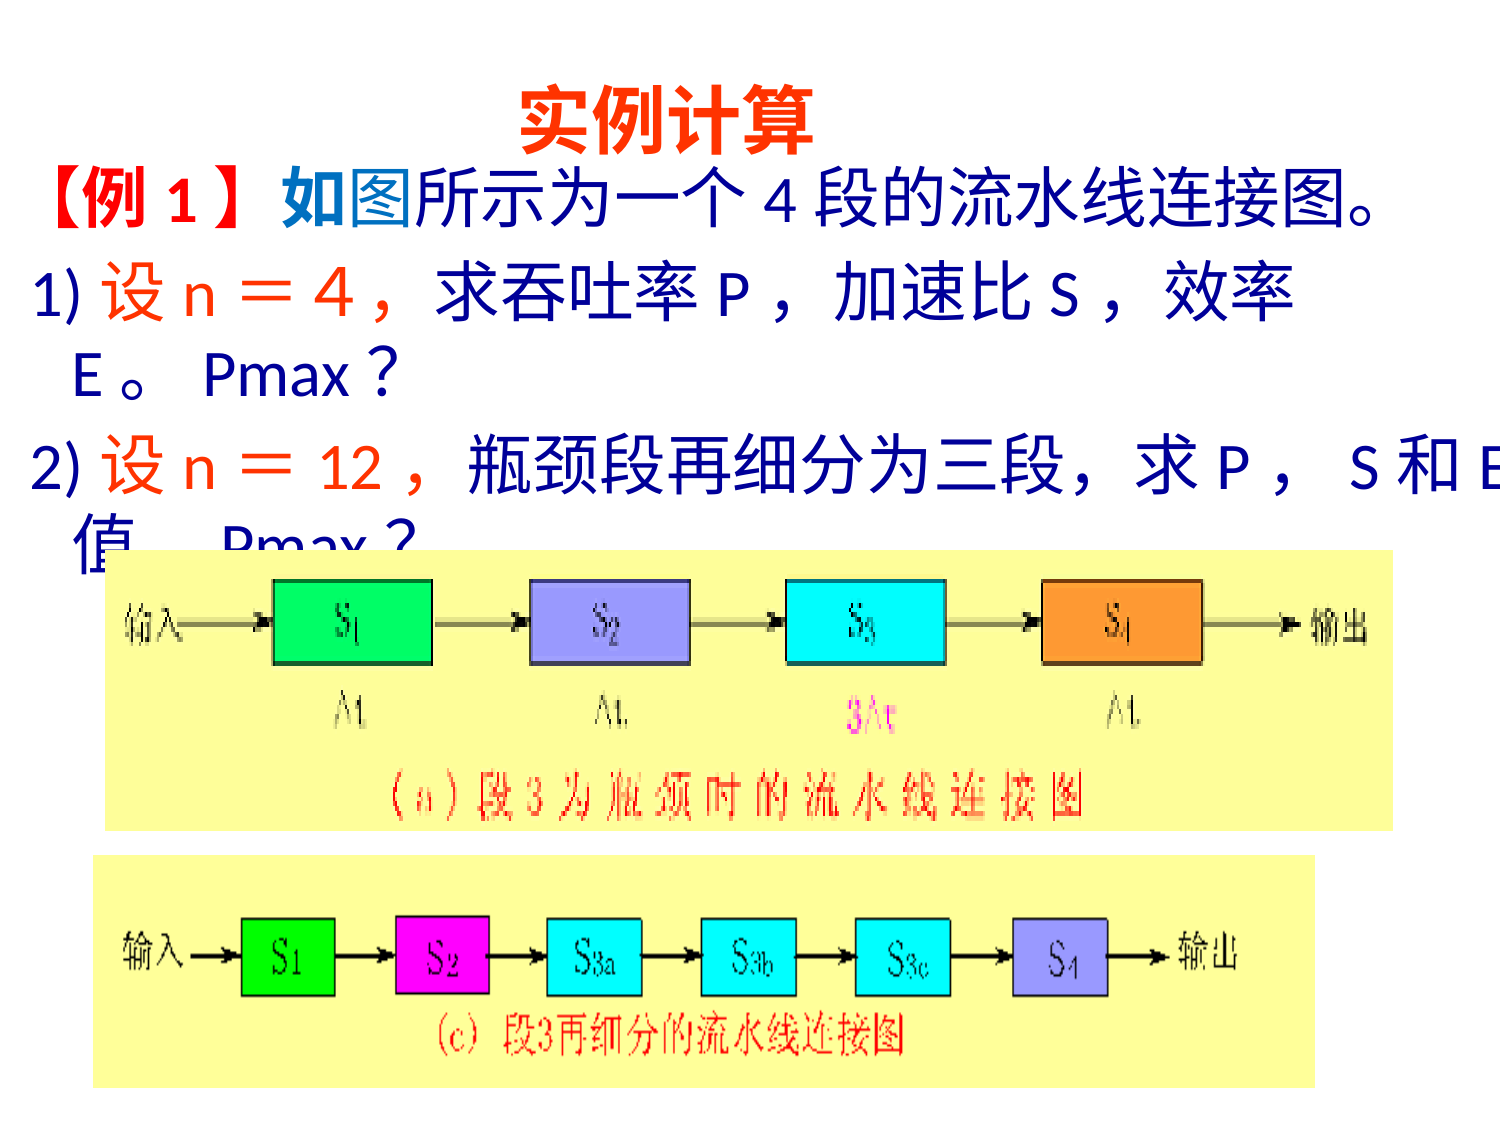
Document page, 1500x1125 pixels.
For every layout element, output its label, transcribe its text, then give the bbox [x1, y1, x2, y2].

picture [105, 550, 1394, 831]
text_box 实例计算 [501, 66, 845, 172]
picture [93, 855, 1315, 1088]
text_box 【例1】如图所示为一个4段的流水线连接图。 1)设n＝４，求吞吐率P，加速比S，效率E。Pmax？ 2)设n＝12，瓶颈段再细分为三段，求P，S和E值。Pmax？ [0, 148, 1500, 1125]
